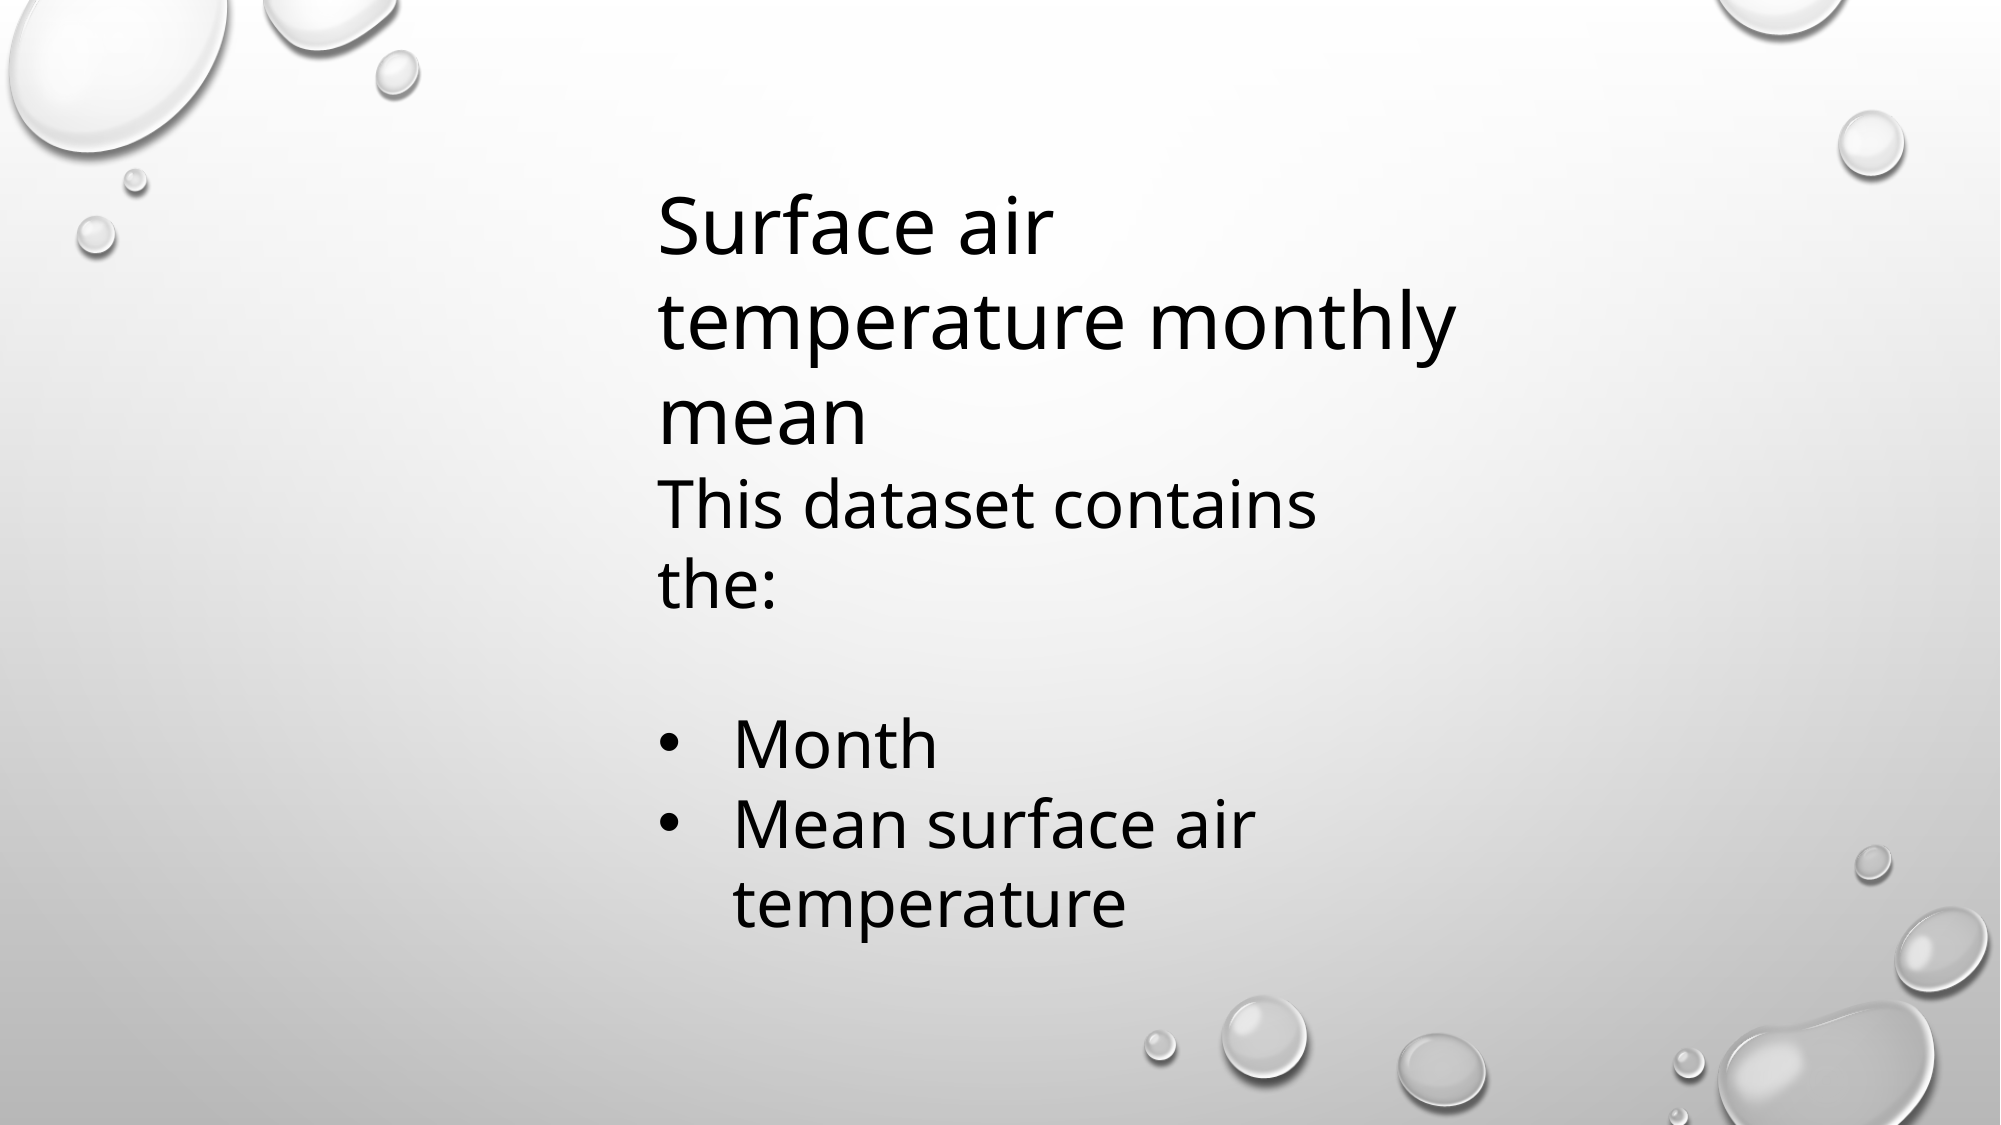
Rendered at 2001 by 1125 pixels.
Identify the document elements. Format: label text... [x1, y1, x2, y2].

text_box This dataset contains the: Month Mean surface air temperature [642, 454, 1392, 949]
picture [0, 0, 2000, 1125]
text_box Surface air temperature monthly mean [642, 167, 1509, 468]
